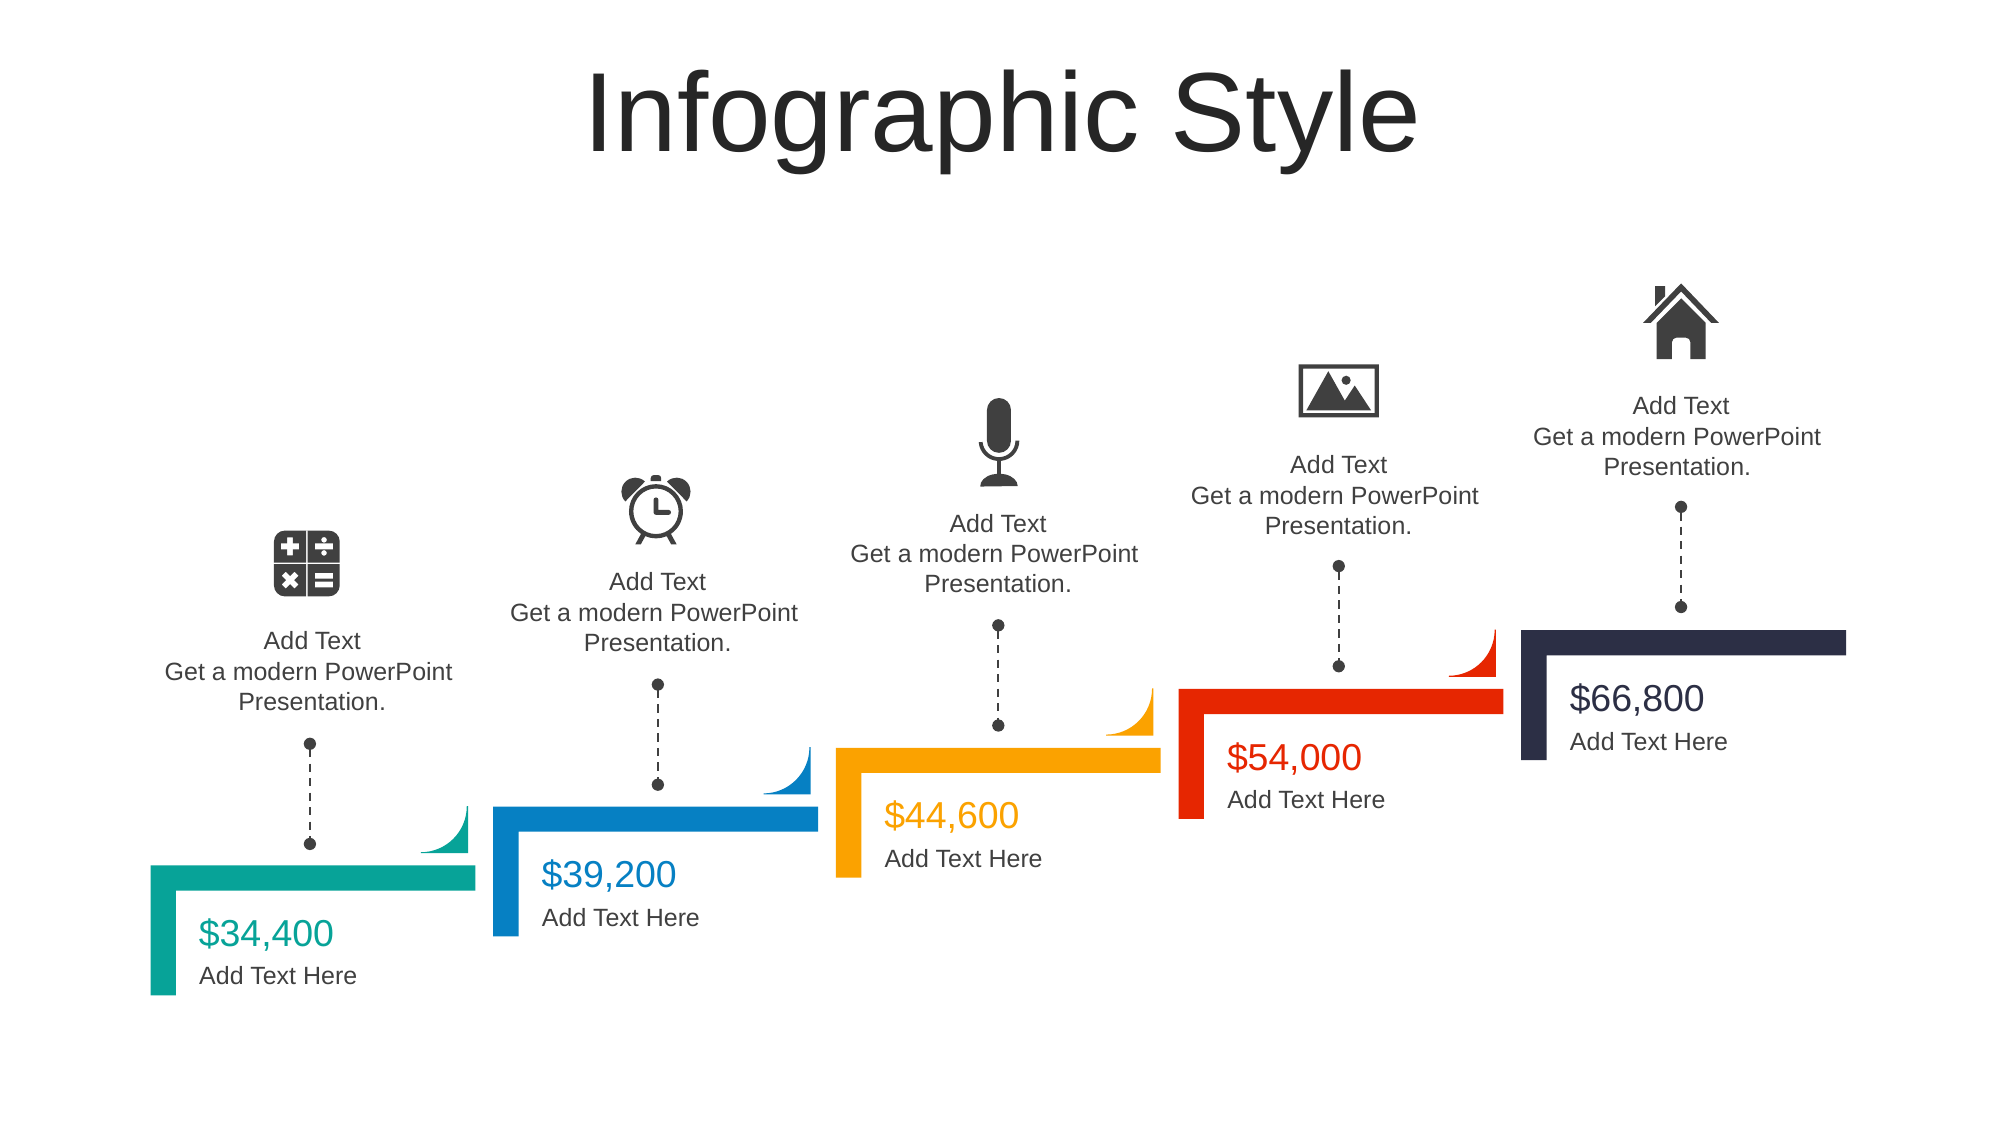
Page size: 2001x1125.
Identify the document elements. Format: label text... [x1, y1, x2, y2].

text_box [620, 474, 692, 546]
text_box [1500, 382, 1862, 490]
text_box [1298, 363, 1380, 418]
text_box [1159, 441, 1518, 548]
list Infographic Style [53, 55, 1952, 175]
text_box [128, 616, 497, 724]
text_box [819, 499, 1178, 607]
text_box [272, 529, 341, 598]
text_box [977, 396, 1021, 488]
text_box [1640, 280, 1722, 361]
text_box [150, 629, 1846, 996]
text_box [479, 558, 837, 665]
